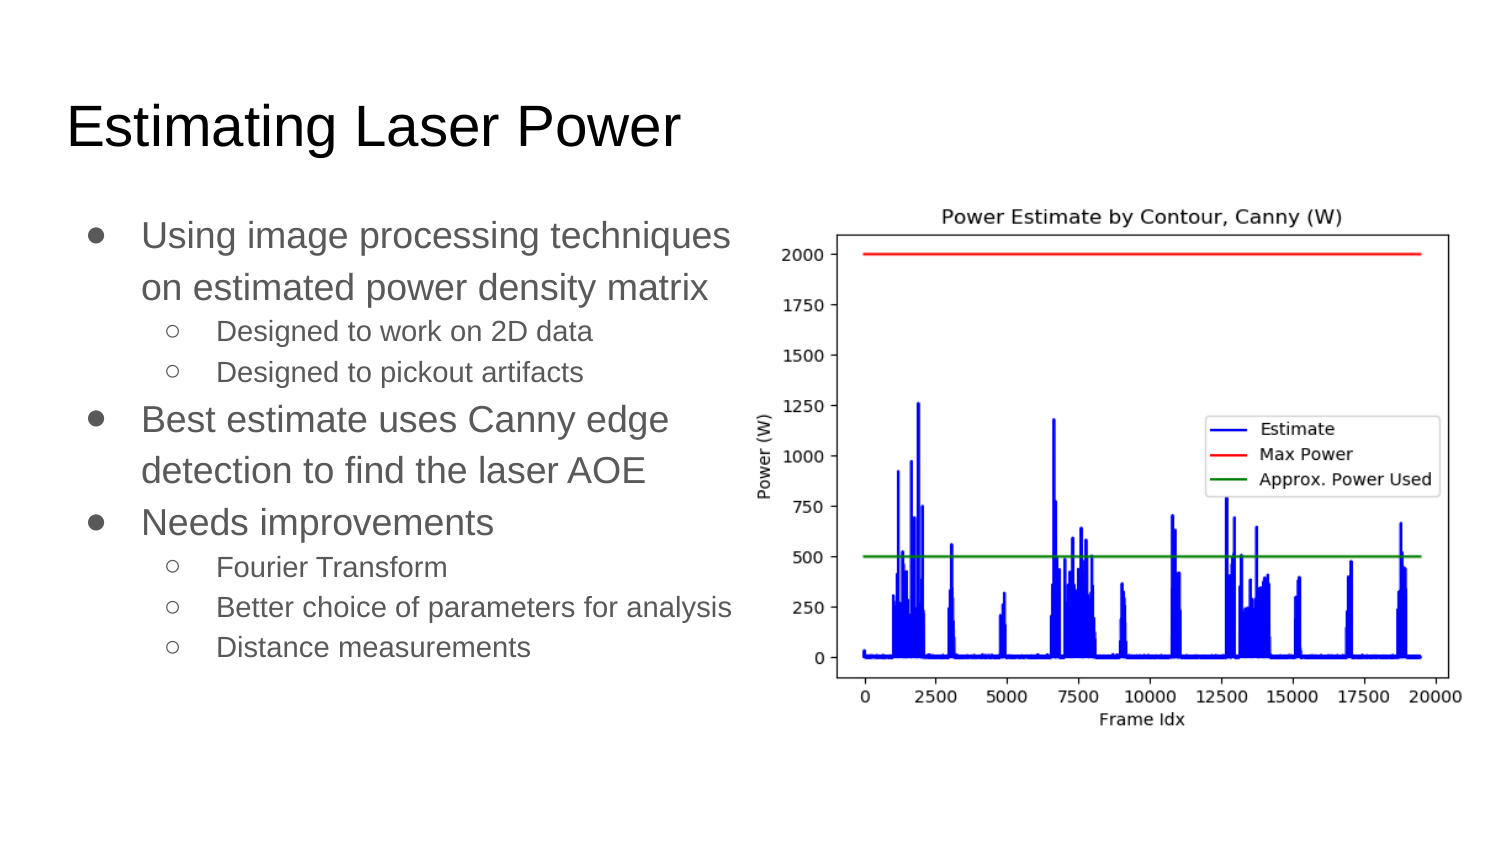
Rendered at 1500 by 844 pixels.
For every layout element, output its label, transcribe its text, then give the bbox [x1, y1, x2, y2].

picture [749, 197, 1470, 741]
title Estimating Laser Power [51, 72, 1449, 167]
list Using image processing techniques on estimated power density matrix Designed to work on 2D data Designed to pickout artifacts Best estimate uses Canny edge detection to find the laser AOE Needs improvements Fourier Transform Better choice of parameters for analysis Distance measurements [51, 189, 750, 750]
